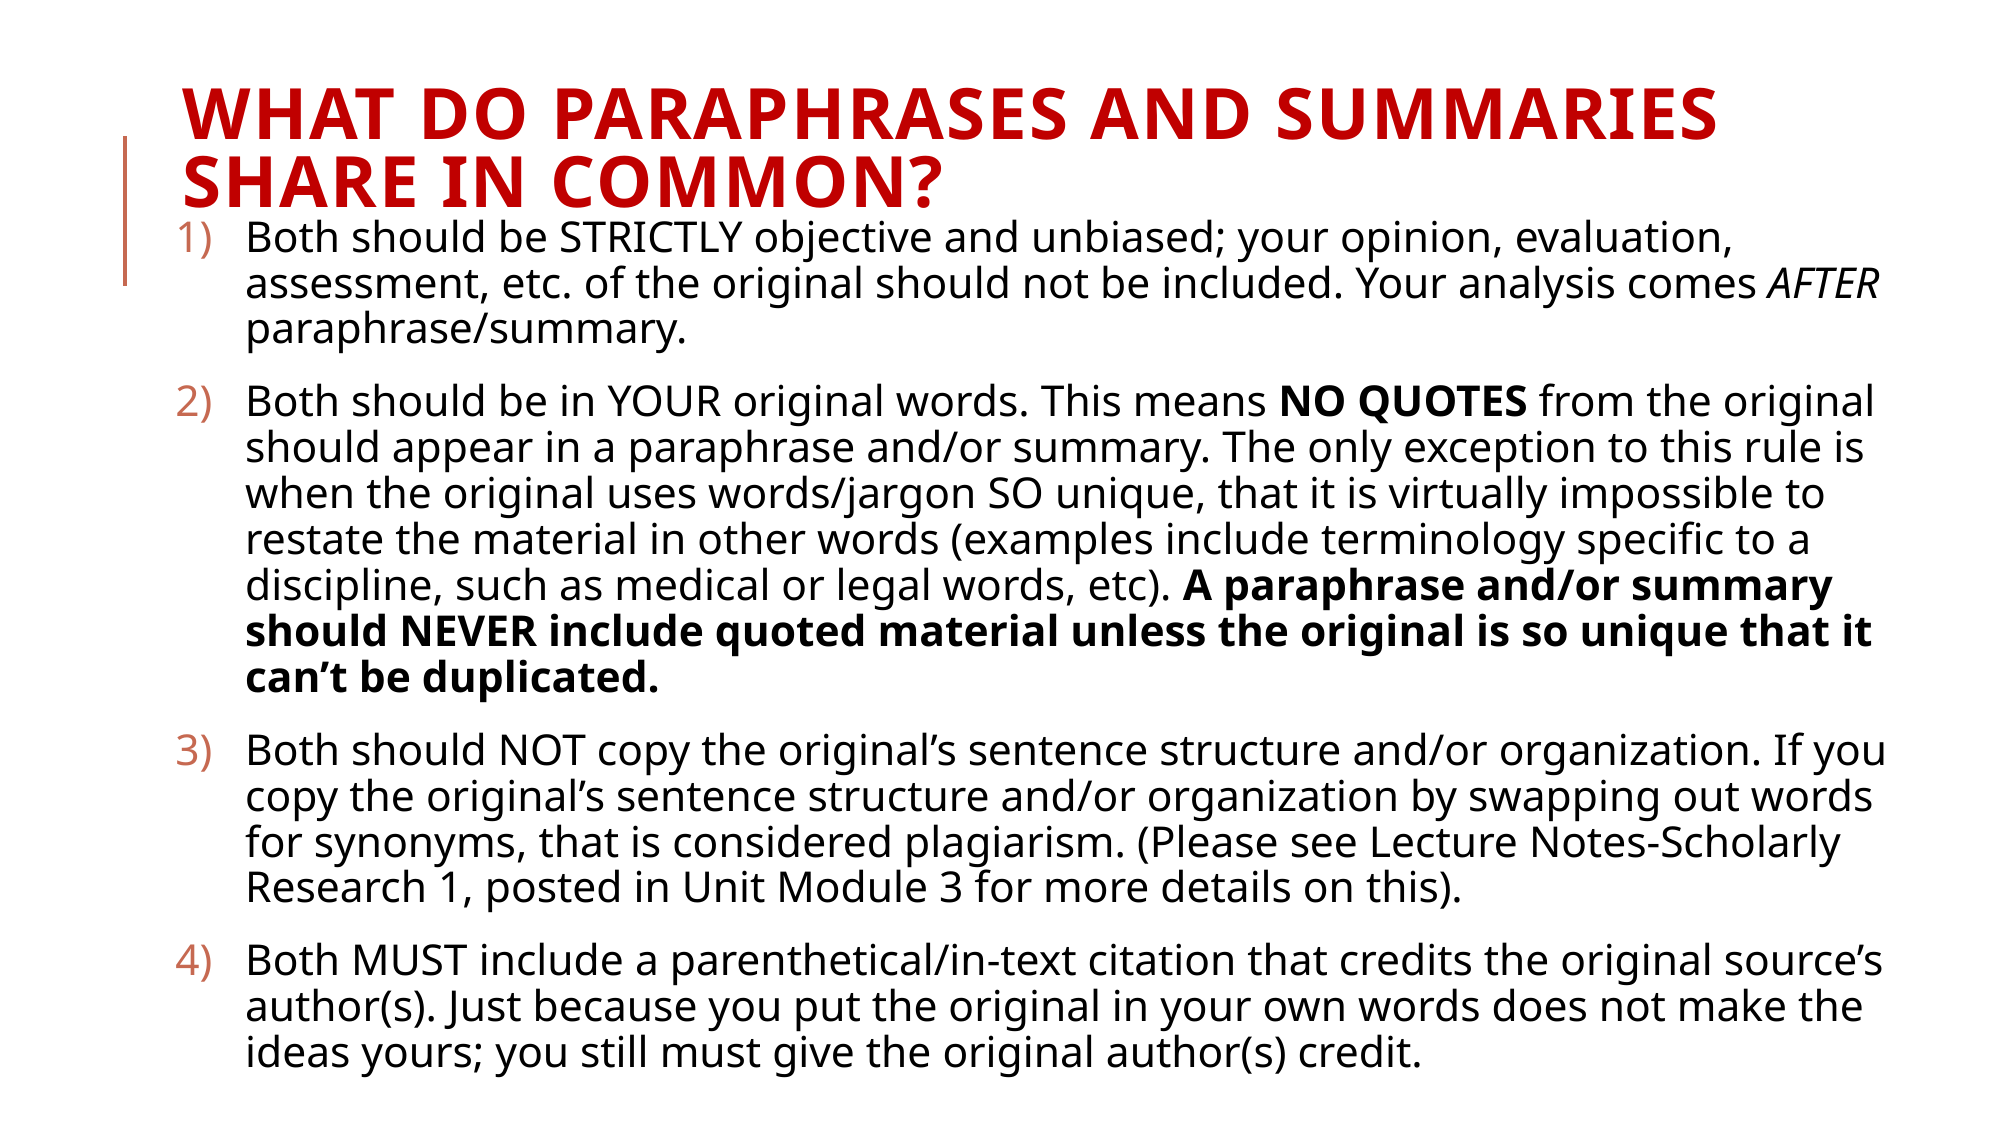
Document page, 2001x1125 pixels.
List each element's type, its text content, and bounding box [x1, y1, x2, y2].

title What do Paraphrases and Summaries Share in Common? [168, 29, 1904, 207]
list Both should be STRICTLY objective and unbiased; your opinion, evaluation, assessment, etc. of the original should not be included. Your analysis comes AFTER paraphrase/summary. Both should be in YOUR original words. This means NO QUOTES from the original should appear in a paraphrase and/or summary. The only exception to this rule is when the original uses words/jargon SO unique, that it is virtually impossible to restate the material in other words (examples include terminology specific to a discipline, such as medical or legal words, etc). A paraphrase and/or summary should NEVER include quoted material unless the original is so unique that it can’t be duplicated. Both should NOT copy the original’s sentence structure and/or organization. If you copy the original’s sentence structure and/or organization by swapping out words for synonyms, that is considered plagiarism. (Please see Lecture Notes-Scholarly Research 1, posted in Unit Module 3 for more details on this). Both MUST include a parenthetical/in-text citation that credits the original source’s author(s). Just because you put the original in your own words does not make the ideas yours; you still must give the original author(s) credit. [168, 207, 1904, 1086]
